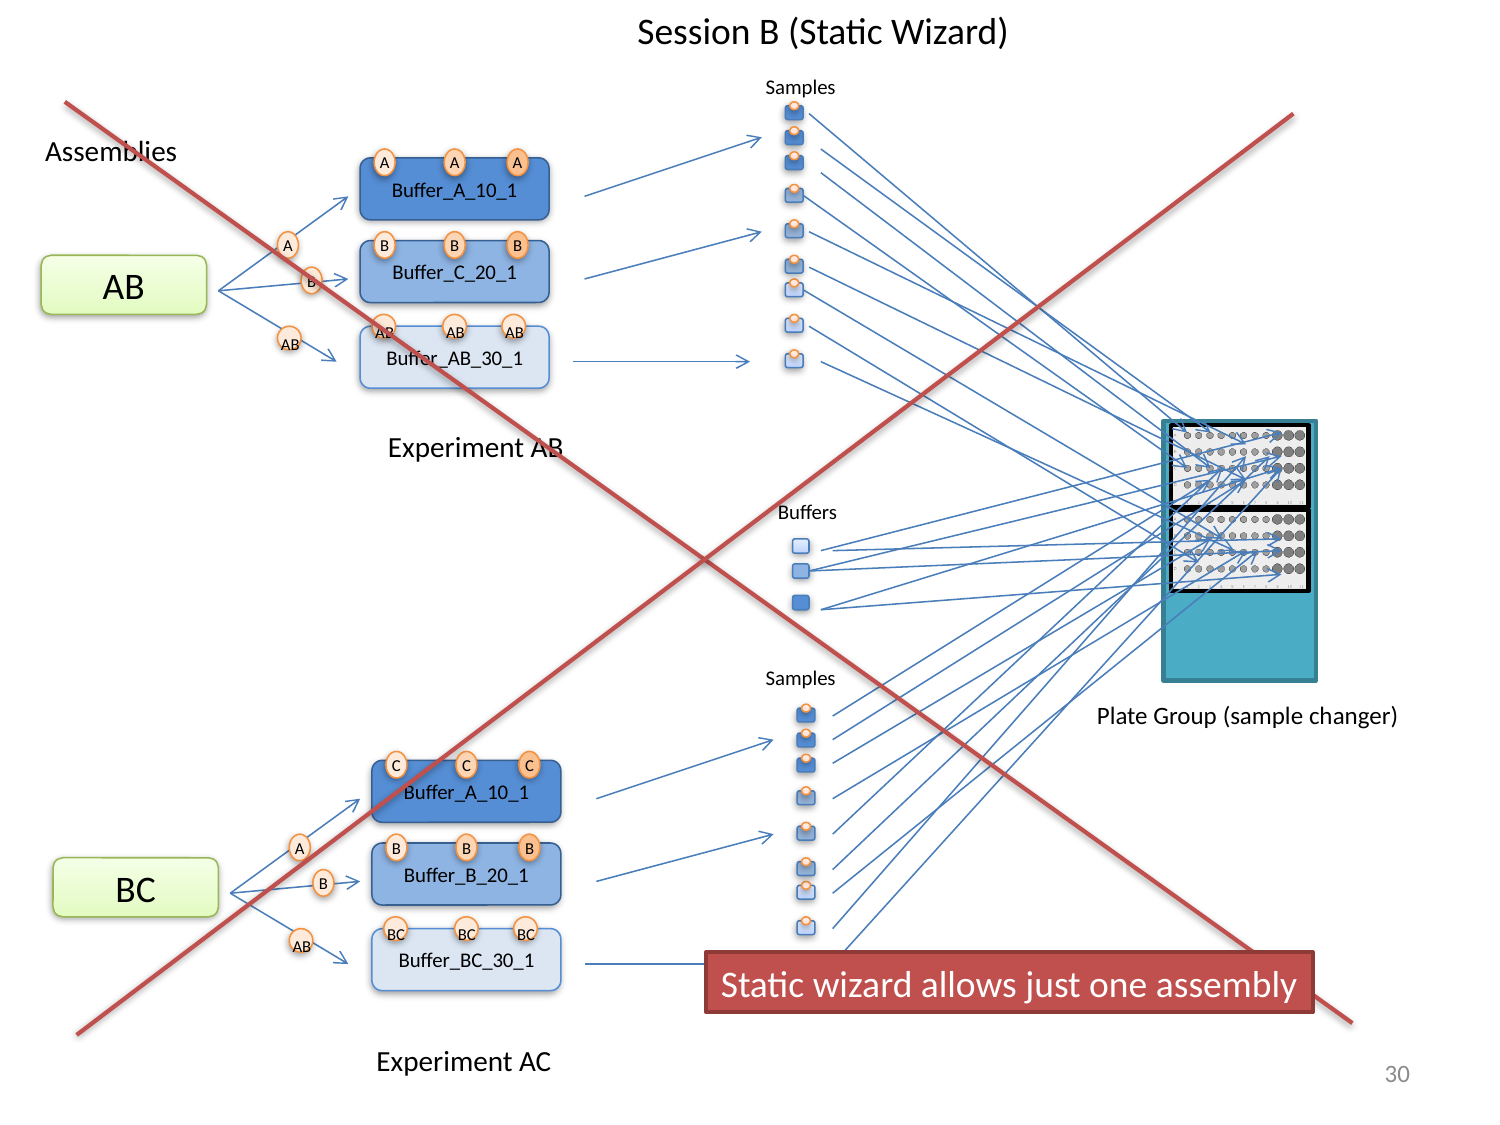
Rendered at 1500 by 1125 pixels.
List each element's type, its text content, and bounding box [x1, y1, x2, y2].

slide_number 30 [1074, 1042, 1425, 1103]
text_box Plate Group (sample changer) [1357, 692, 1414, 738]
text_box Samples [750, 66, 851, 100]
text_box Session B (Static Wizard) [622, 0, 1025, 60]
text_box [76, 113, 1294, 1036]
text_box AB [40, 254, 59, 316]
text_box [64, 101, 1353, 1024]
text_box Assemblies [30, 125, 59, 176]
text_box Experiment AC [361, 1043, 567, 1085]
text_box BC [52, 857, 59, 917]
